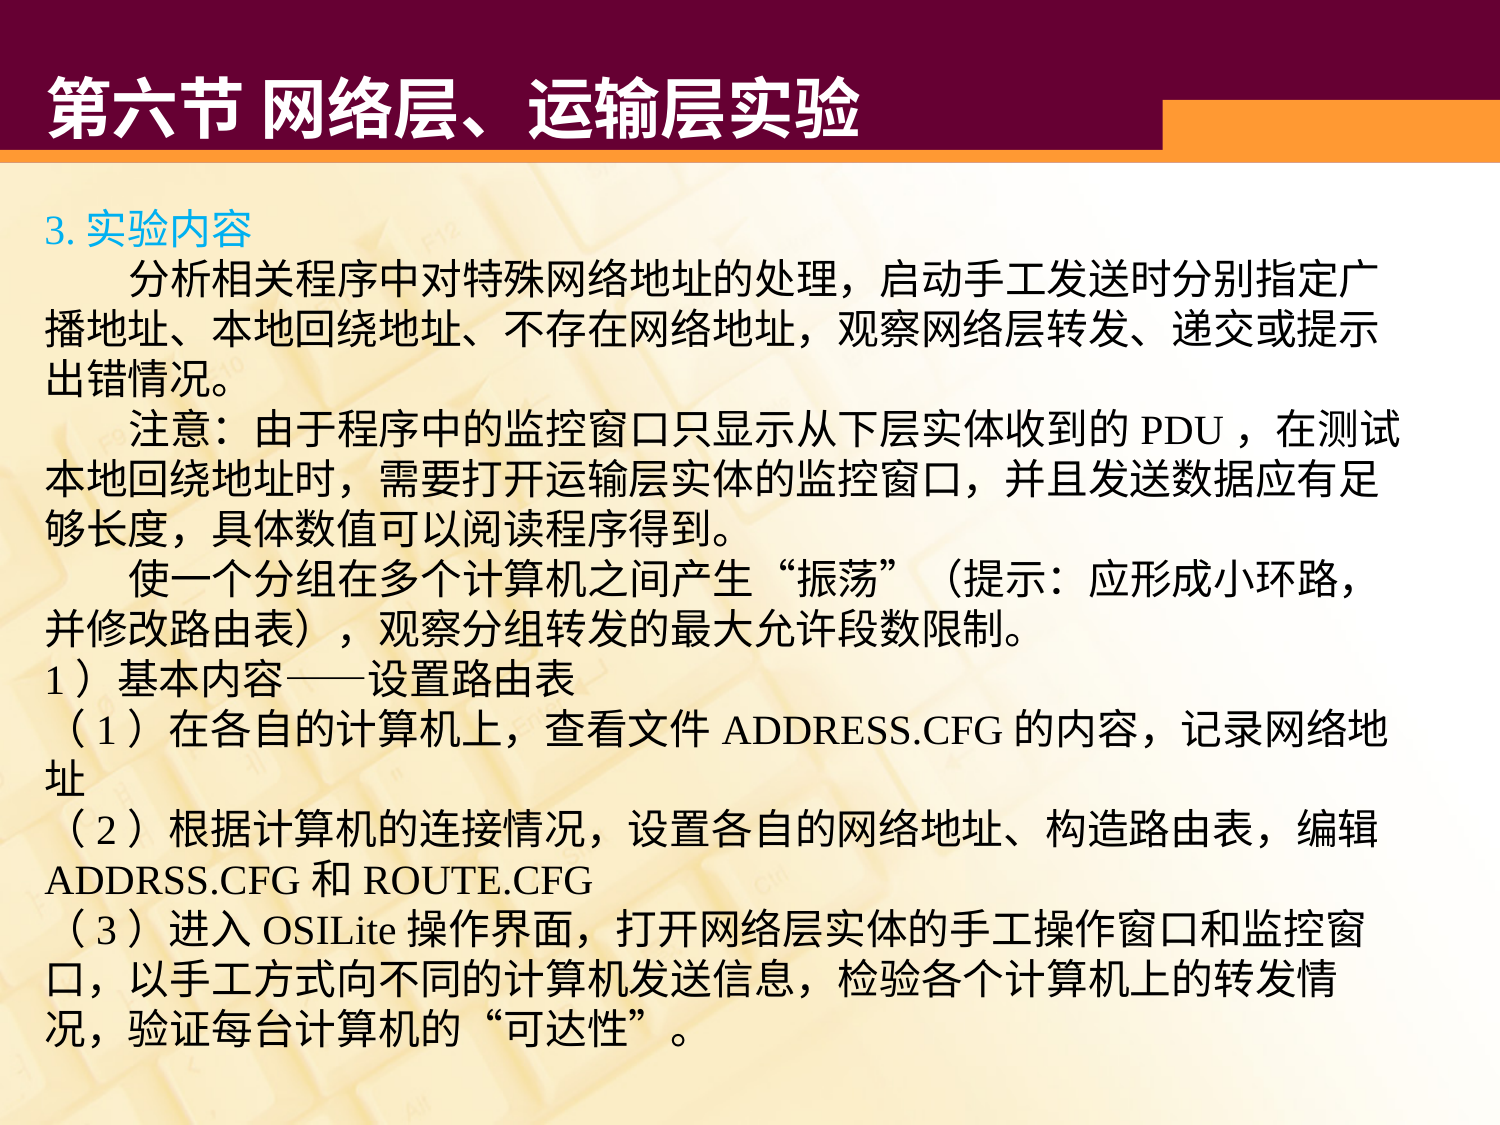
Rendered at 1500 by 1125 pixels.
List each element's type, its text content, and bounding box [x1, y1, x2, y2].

picture [0, 163, 1500, 1125]
title 第六节 网络层、运输层实验 [29, 50, 1338, 164]
list 3.实验内容 分析相关程序中对特殊网络地址的处理，启动手工发送时分别指定广播地址、本地回绕地址、不存在网络地址，观察网络层转发、递交或提示出错情况。 注意：由于程序中的监控窗口只显示从下层实体收到的PDU，在测试本地回绕地址时，需要打开运输层实体的监控窗口，并且发送数据应有足够长度，具体数值可以阅读程序得到。 使一个分组在多个计算机之间产生“振荡”（提示：应形成小环路，并修改路由表），观察分组转发的最大允许段数限制。 1）基本内容——设置路由表 （1）在各自的计算机上，查看文件ADDRESS.CFG的内容，记录网络地址 （2）根据计算机的连接情况，设置各自的网络地址、构造路由表，编辑ADDRSS.CFG和ROUTE.CFG （3）进入OSILite操作界面，打开网络层实体的手工操作窗口和监控窗口，以手工方式向不同的计算机发送信息，检验各个计算机上的转发情况，验证每台计算机的“可达性”。 [29, 195, 1436, 1125]
